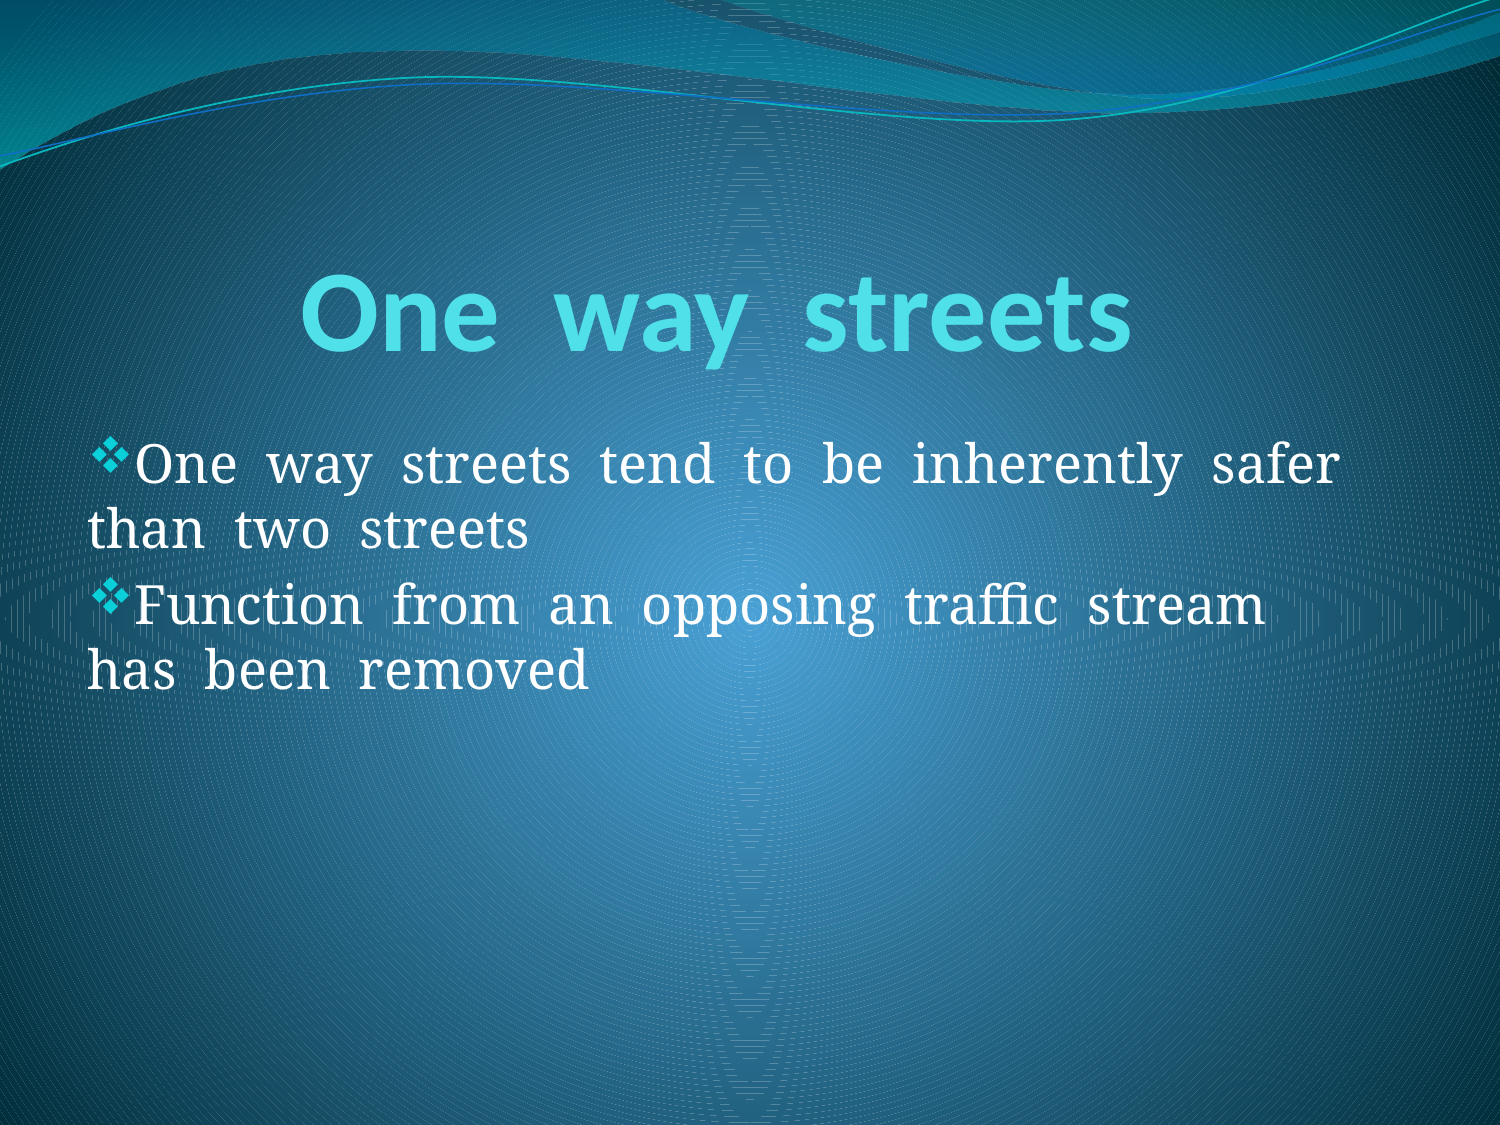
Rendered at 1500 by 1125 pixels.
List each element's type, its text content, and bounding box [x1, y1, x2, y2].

subtitle One way streets tend to be inherently safer than two streets Function from an opposing traffic stream has been removed [87, 421, 1376, 914]
title One way streets [87, 224, 1376, 375]
